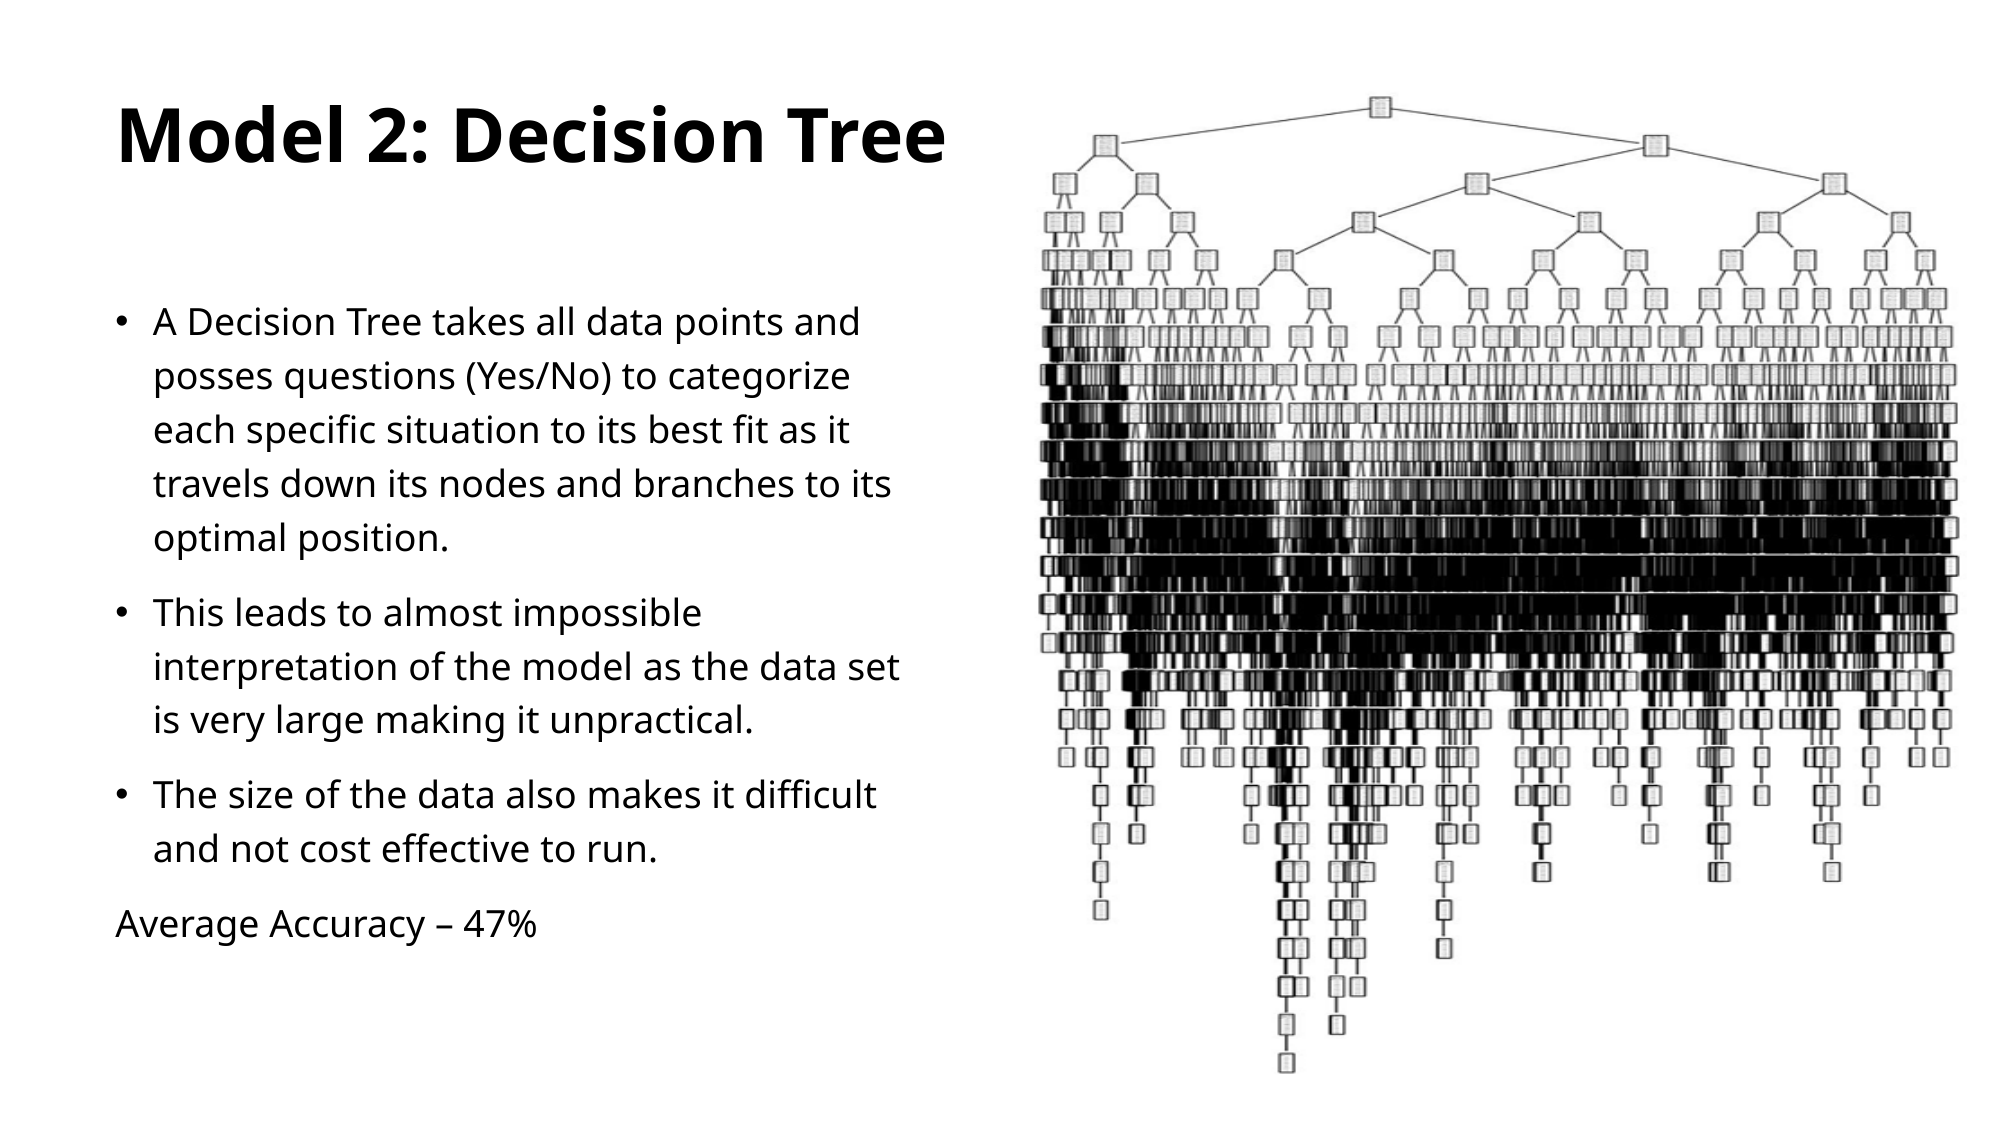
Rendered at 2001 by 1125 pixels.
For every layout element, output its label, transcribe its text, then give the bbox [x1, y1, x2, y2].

title Model 2: Decision Tree [100, 90, 1010, 276]
list A Decision Tree takes all data points and posses questions (Yes/No) to categorize each specific situation to its best fit as it travels down its nodes and branches to its optimal position. This leads to almost impossible interpretation of the model as the data set is very large making it unpractical. The size of the data also makes it difficult and not cost effective to run. Average Accuracy – 47% [100, 281, 943, 1035]
picture [1010, 89, 1967, 1075]
